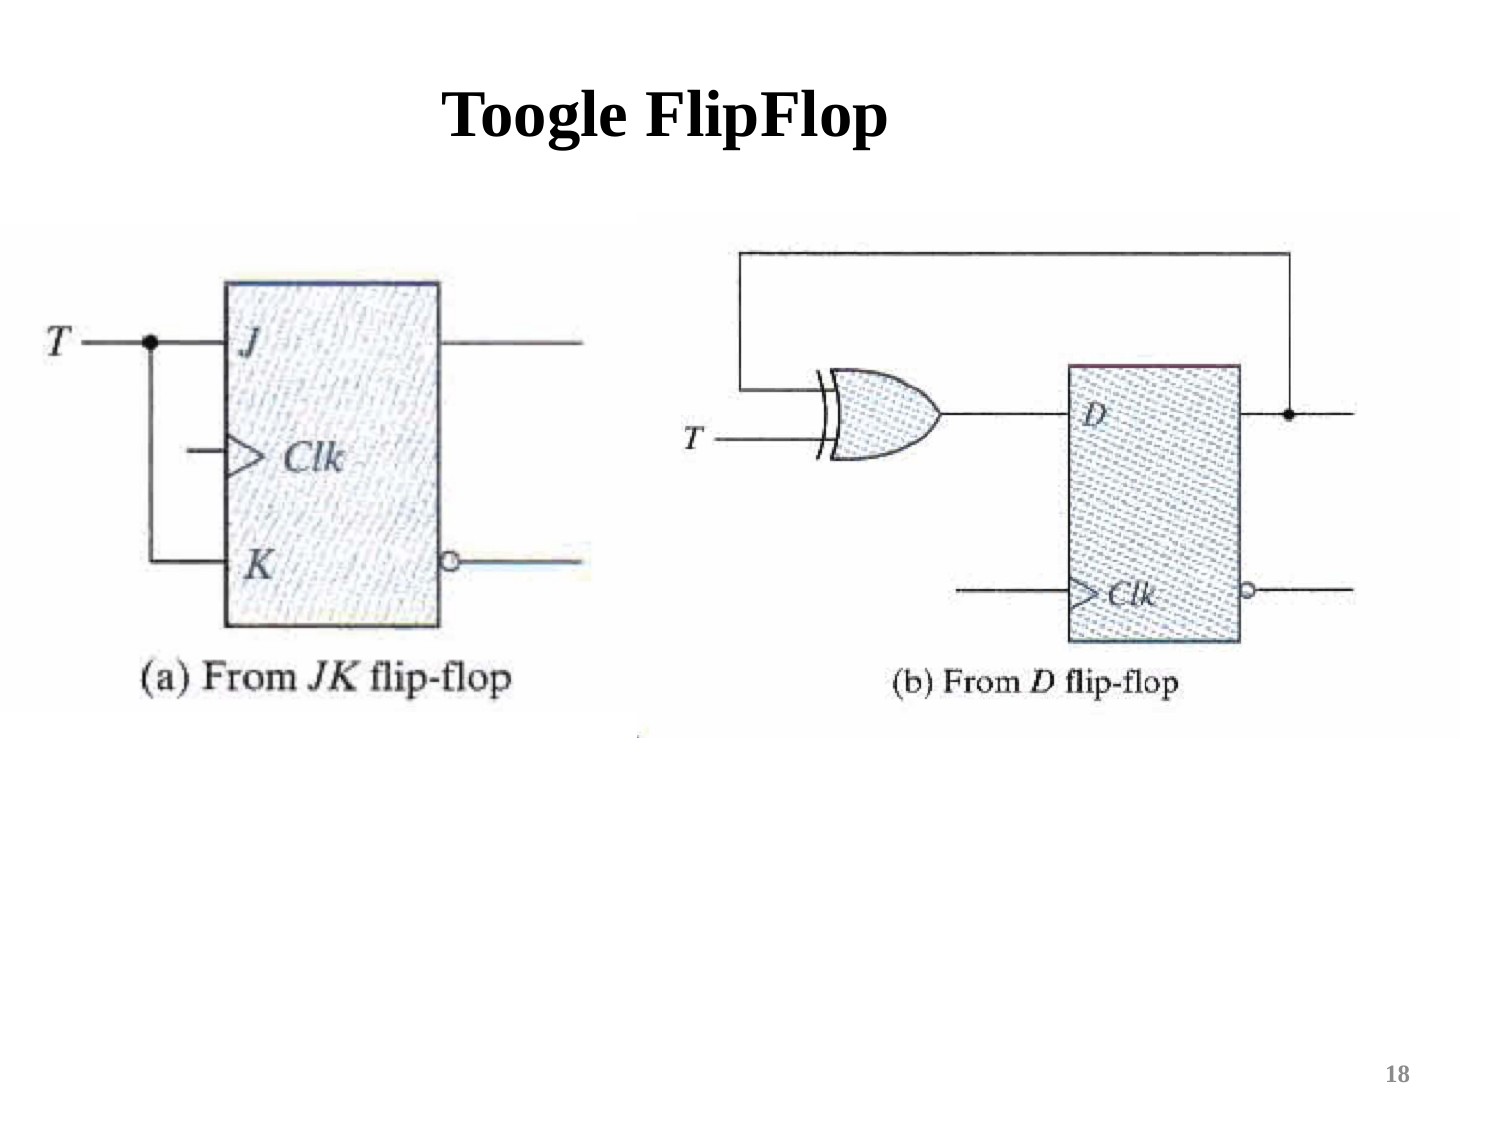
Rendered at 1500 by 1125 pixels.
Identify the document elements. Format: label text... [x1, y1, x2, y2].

text_box Toogle FlipFlop [426, 62, 906, 158]
picture [0, 212, 1461, 738]
slide_number 18 [1074, 1042, 1425, 1103]
